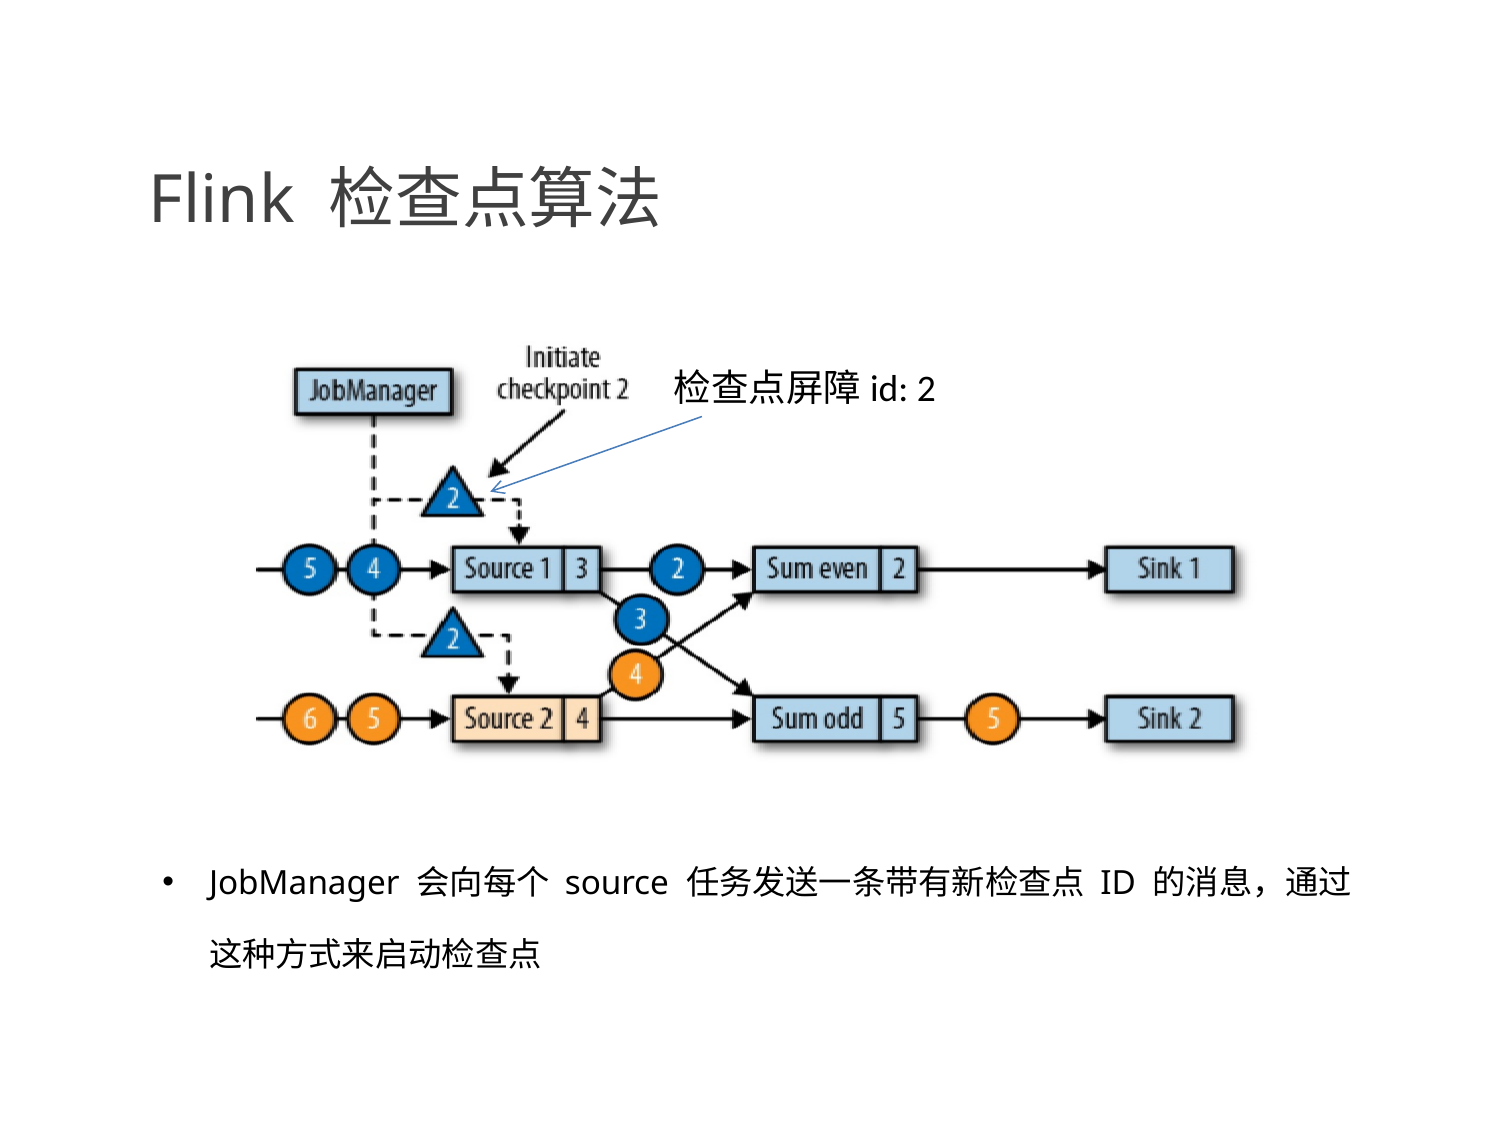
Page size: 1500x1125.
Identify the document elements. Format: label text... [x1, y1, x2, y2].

picture [229, 324, 1294, 764]
text_box Flink 检查点算法 [74, 101, 1425, 290]
text_box JobManager 会向每个 source 任务发送一条带有新检查点 ID 的消息，通过这种方式来启动检查点 [147, 822, 1400, 1024]
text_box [489, 416, 703, 492]
